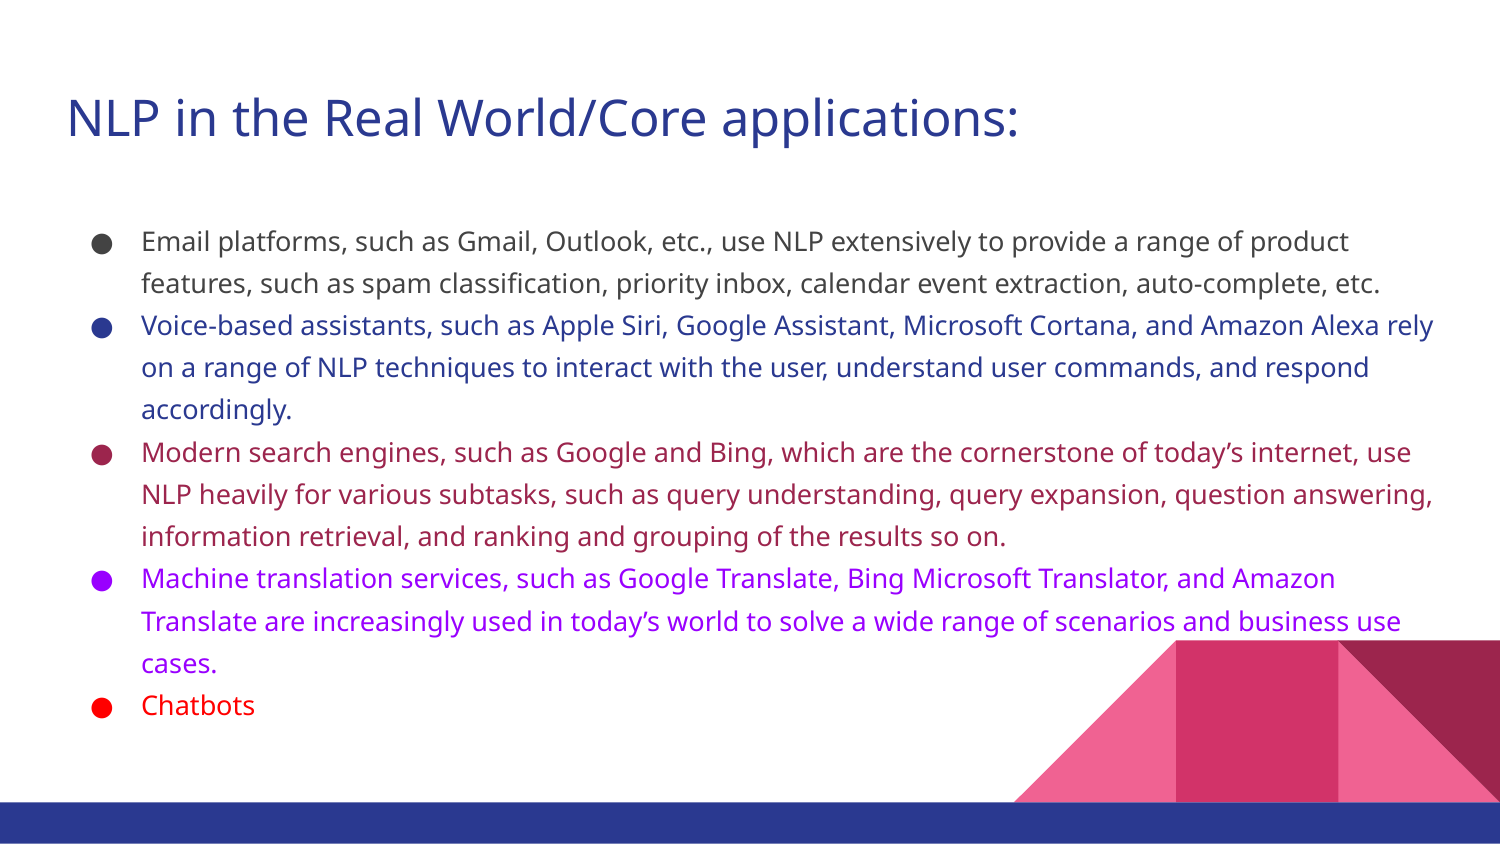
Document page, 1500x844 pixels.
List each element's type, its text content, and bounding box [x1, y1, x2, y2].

list Email platforms, such as Gmail, Outlook, etc., use NLP extensively to provide a range of product features, such as spam classification, priority inbox, calendar event extraction, auto-complete, etc. Voice-based assistants, such as Apple Siri, Google Assistant, Microsoft Cortana, and Amazon Alexa rely on a range of NLP techniques to interact with the user, understand user commands, and respond accordingly. Modern search engines, such as Google and Bing, which are the cornerstone of today’s internet, use NLP heavily for various subtasks, such as query understanding, query expansion, question answering, information retrieval, and ranking and grouping of the results so on. Machine translation services, such as Google Translate, Bing Microsoft Translator, and Amazon Translate are increasingly used in today’s world to solve a wide range of scenarios and business use cases. Chatbots [51, 201, 1449, 750]
title NLP in the Real World/Core applications: [51, 67, 1449, 167]
